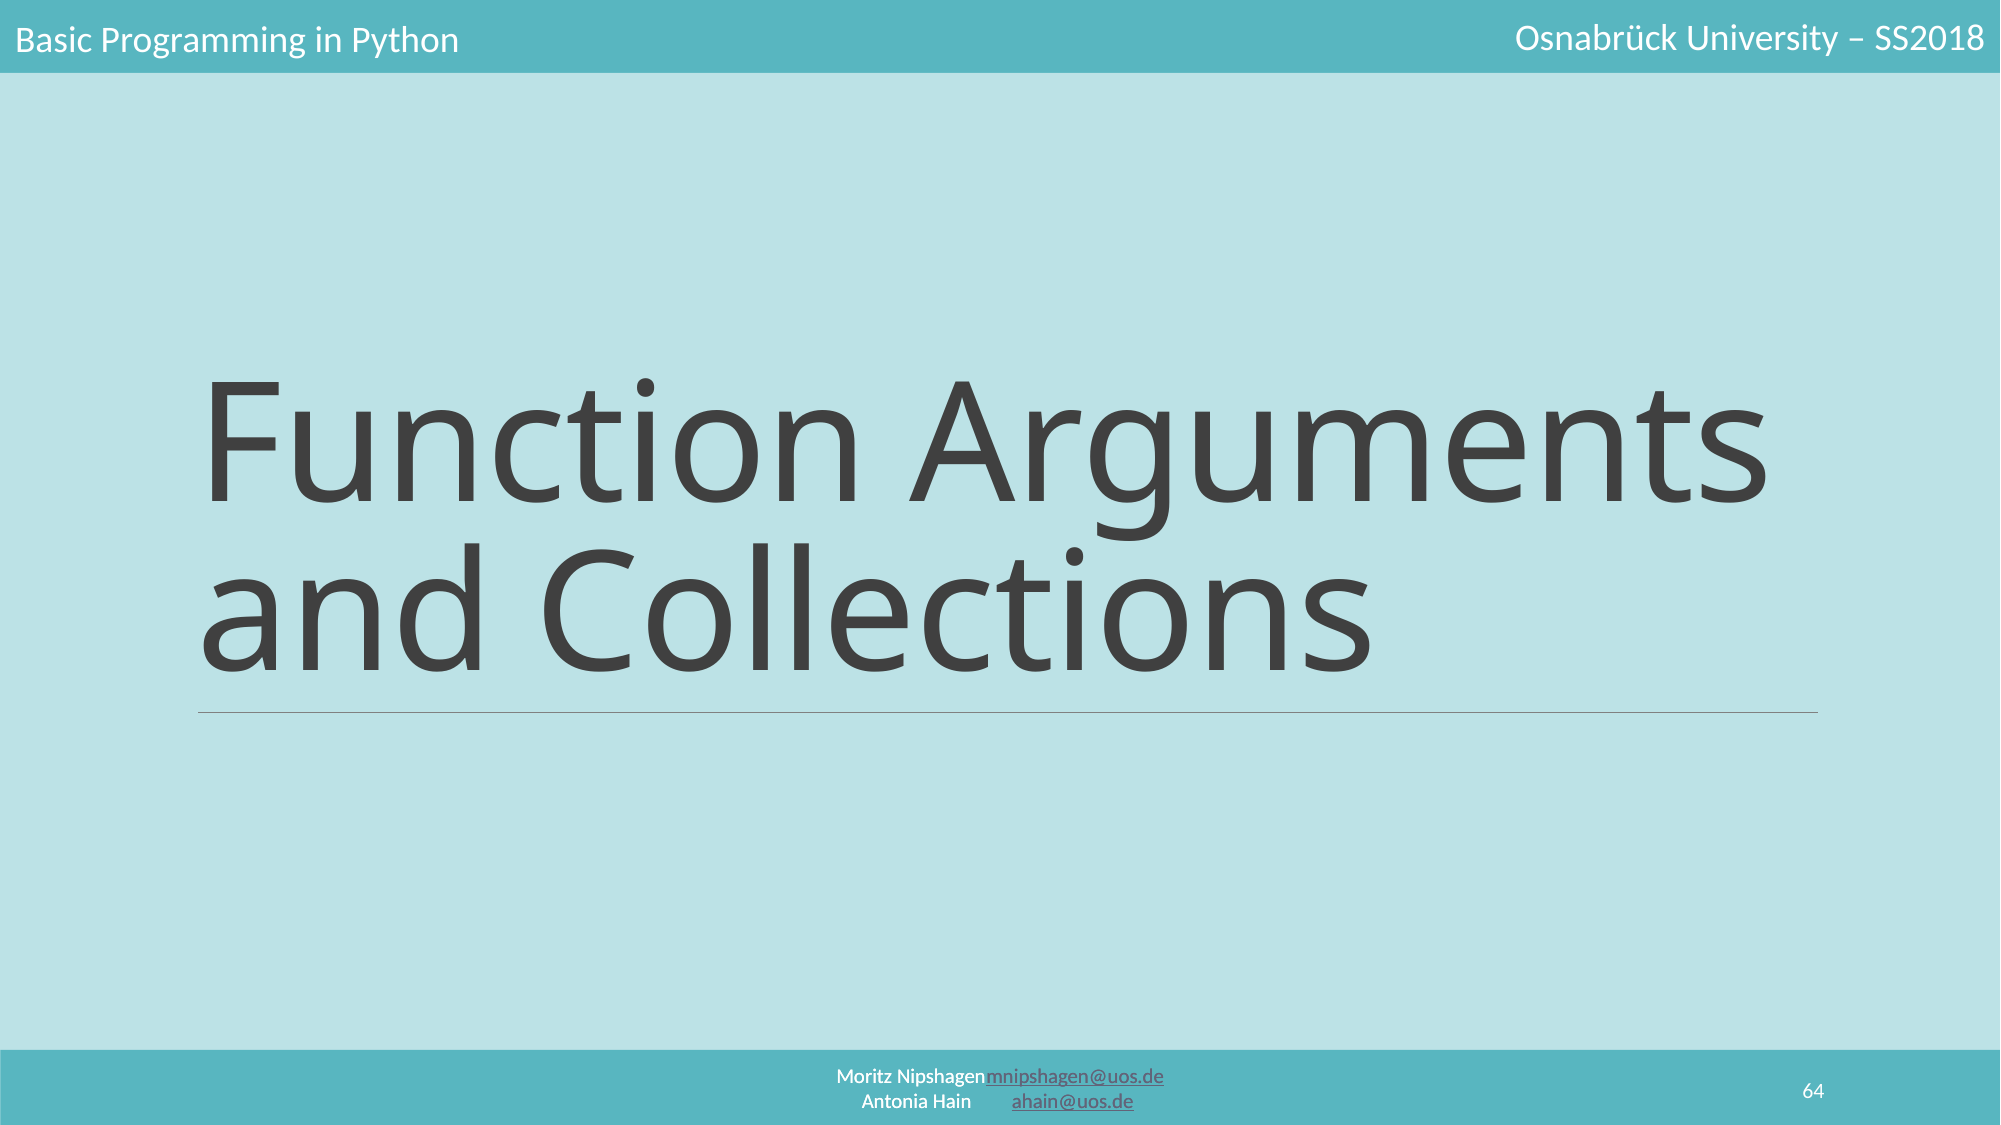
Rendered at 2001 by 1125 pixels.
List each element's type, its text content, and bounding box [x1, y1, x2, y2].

title Function Arguments and Collections [181, 206, 1830, 713]
slide_number 64 [1624, 1059, 1840, 1120]
